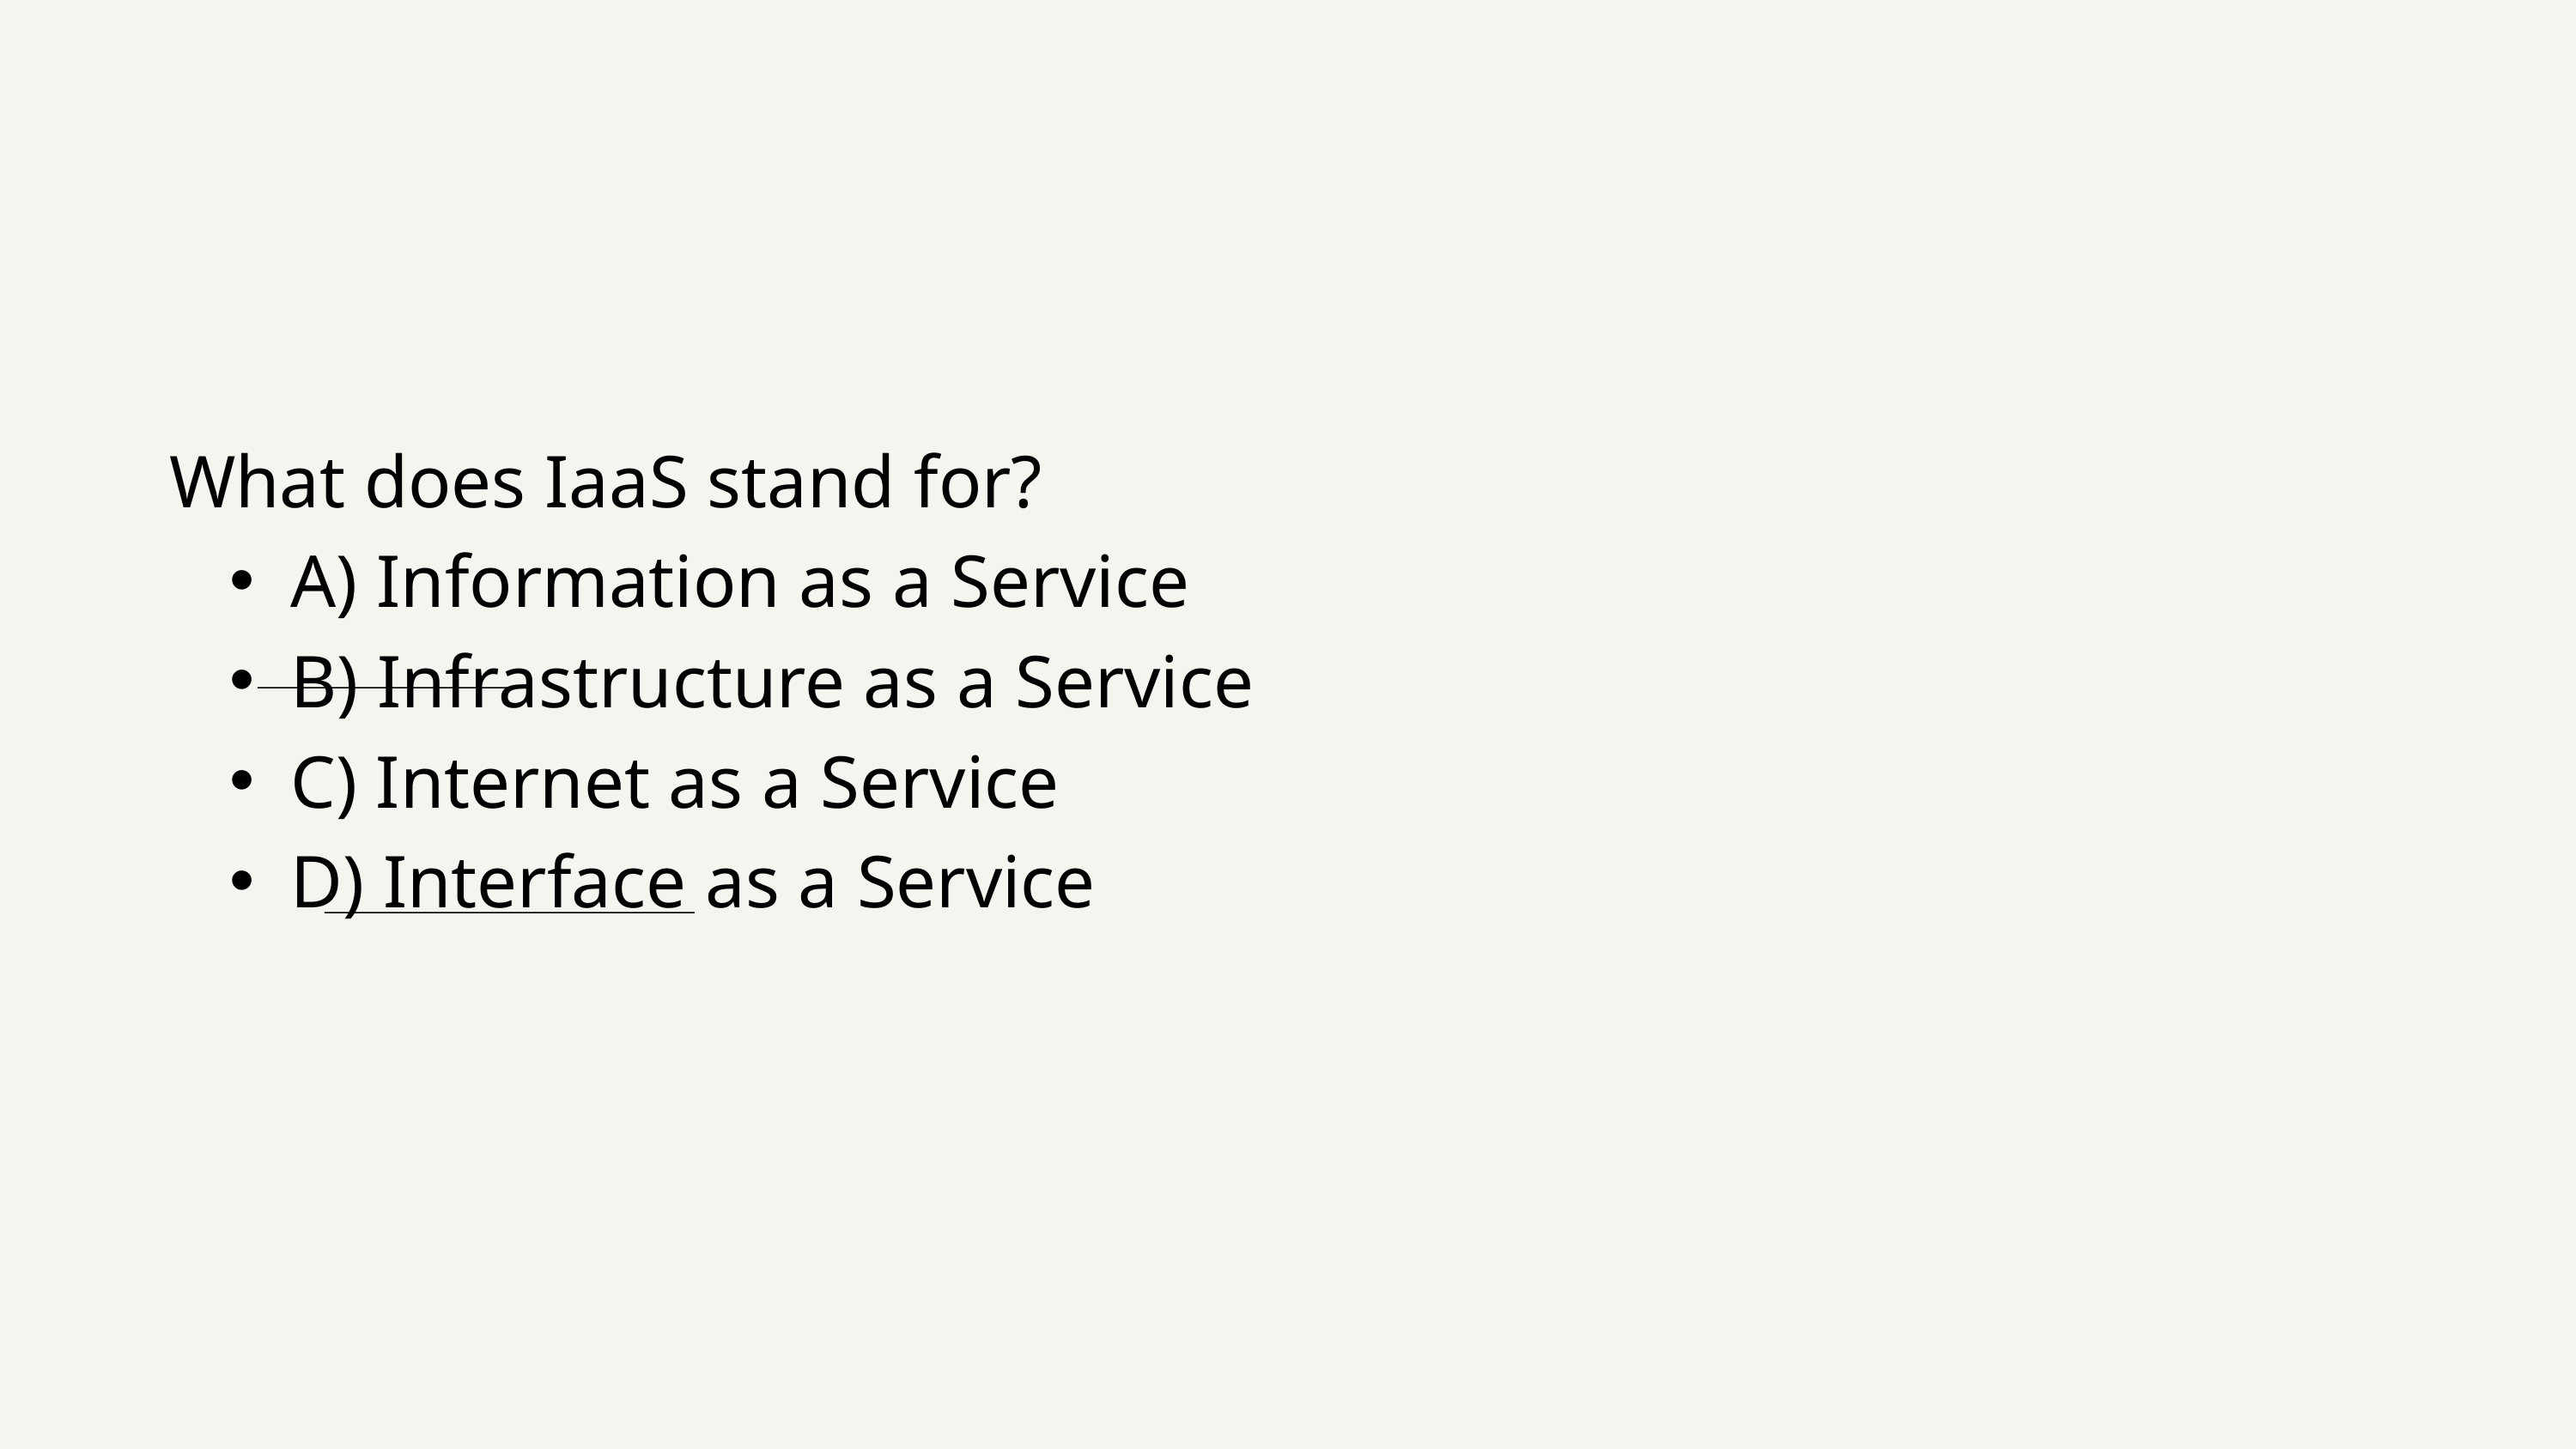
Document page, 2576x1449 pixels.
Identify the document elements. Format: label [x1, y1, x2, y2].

text_box [168, 433, 1450, 1016]
